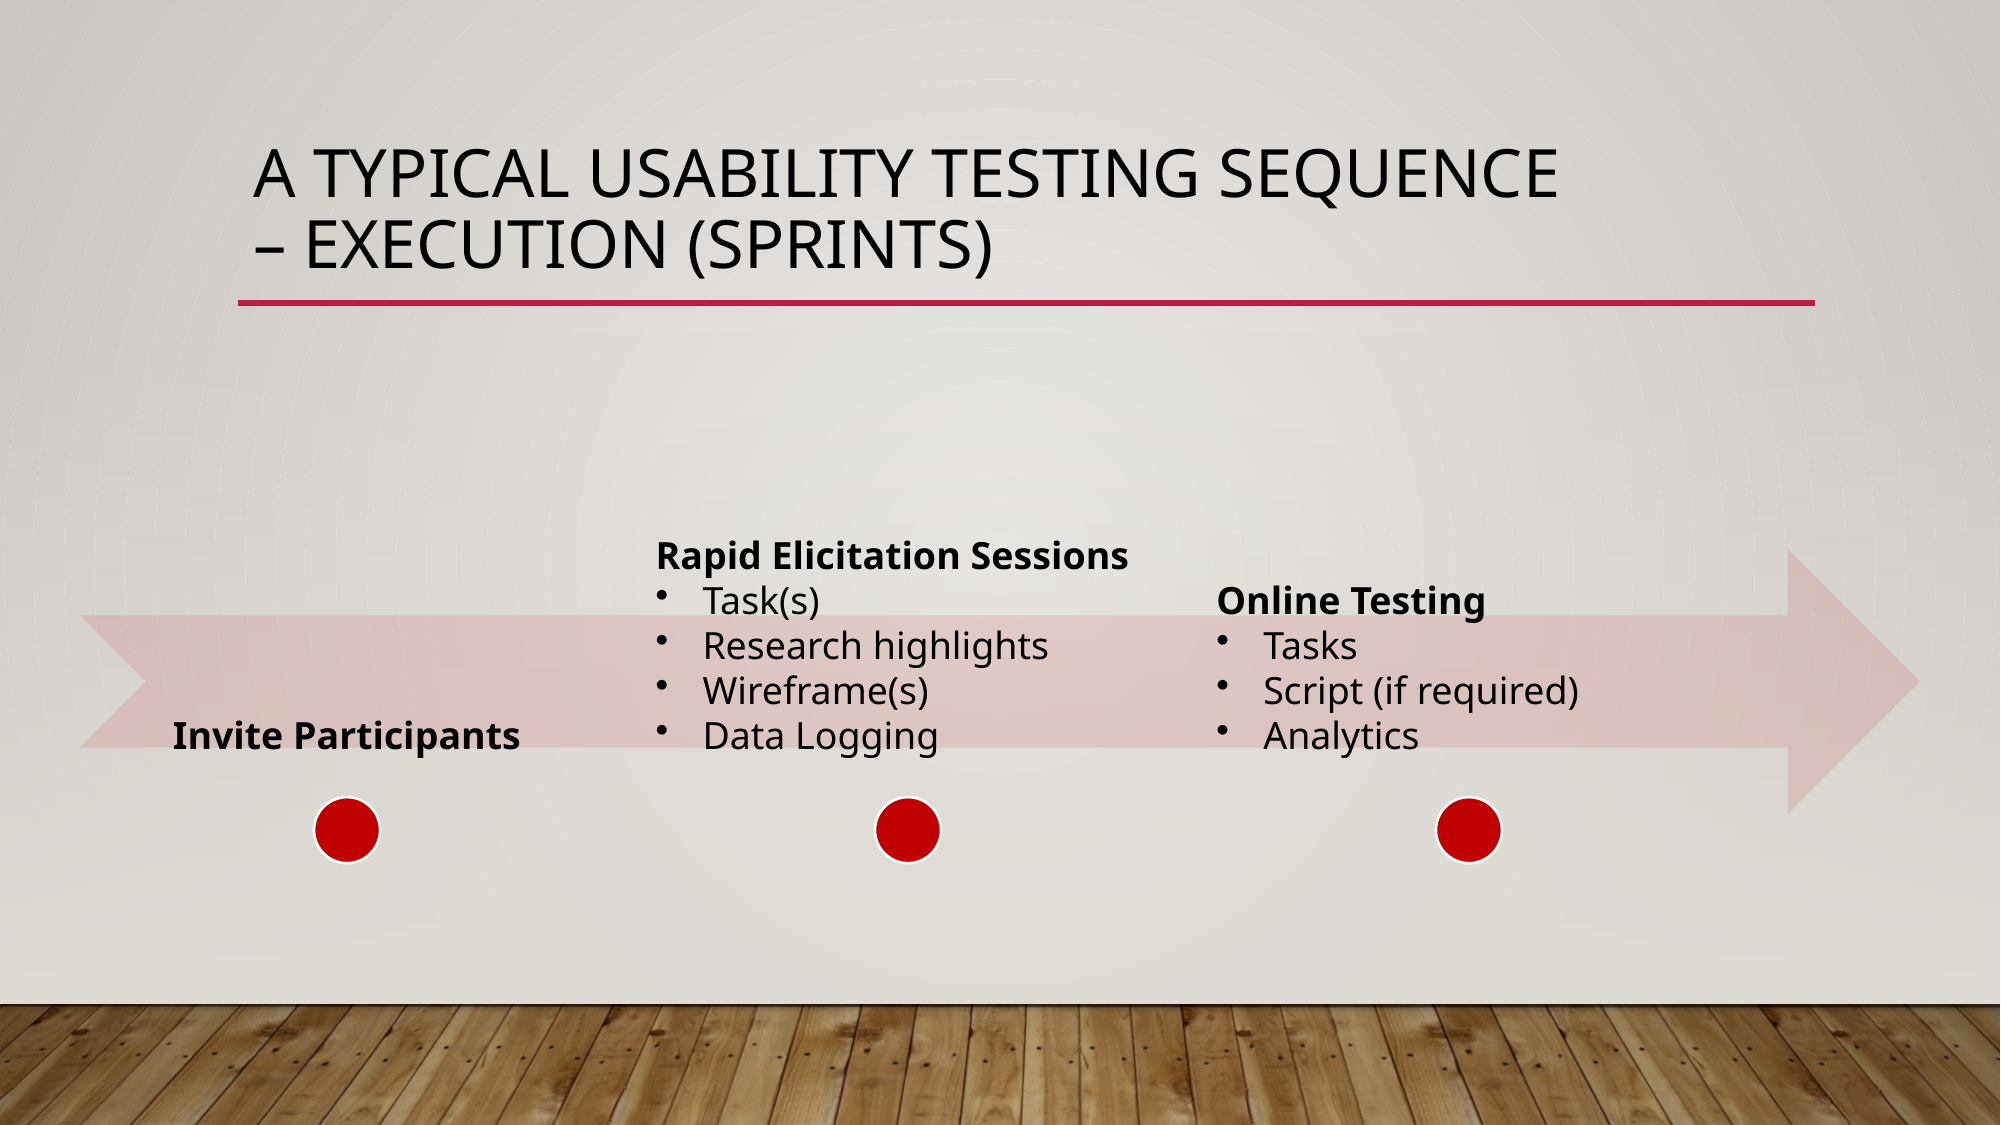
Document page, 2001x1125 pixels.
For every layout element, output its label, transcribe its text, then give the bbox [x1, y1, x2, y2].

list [79, 350, 1921, 1013]
title A Typical usability testing Sequence – Execution (sprints) [238, 131, 1814, 305]
picture [0, 1004, 2000, 1125]
